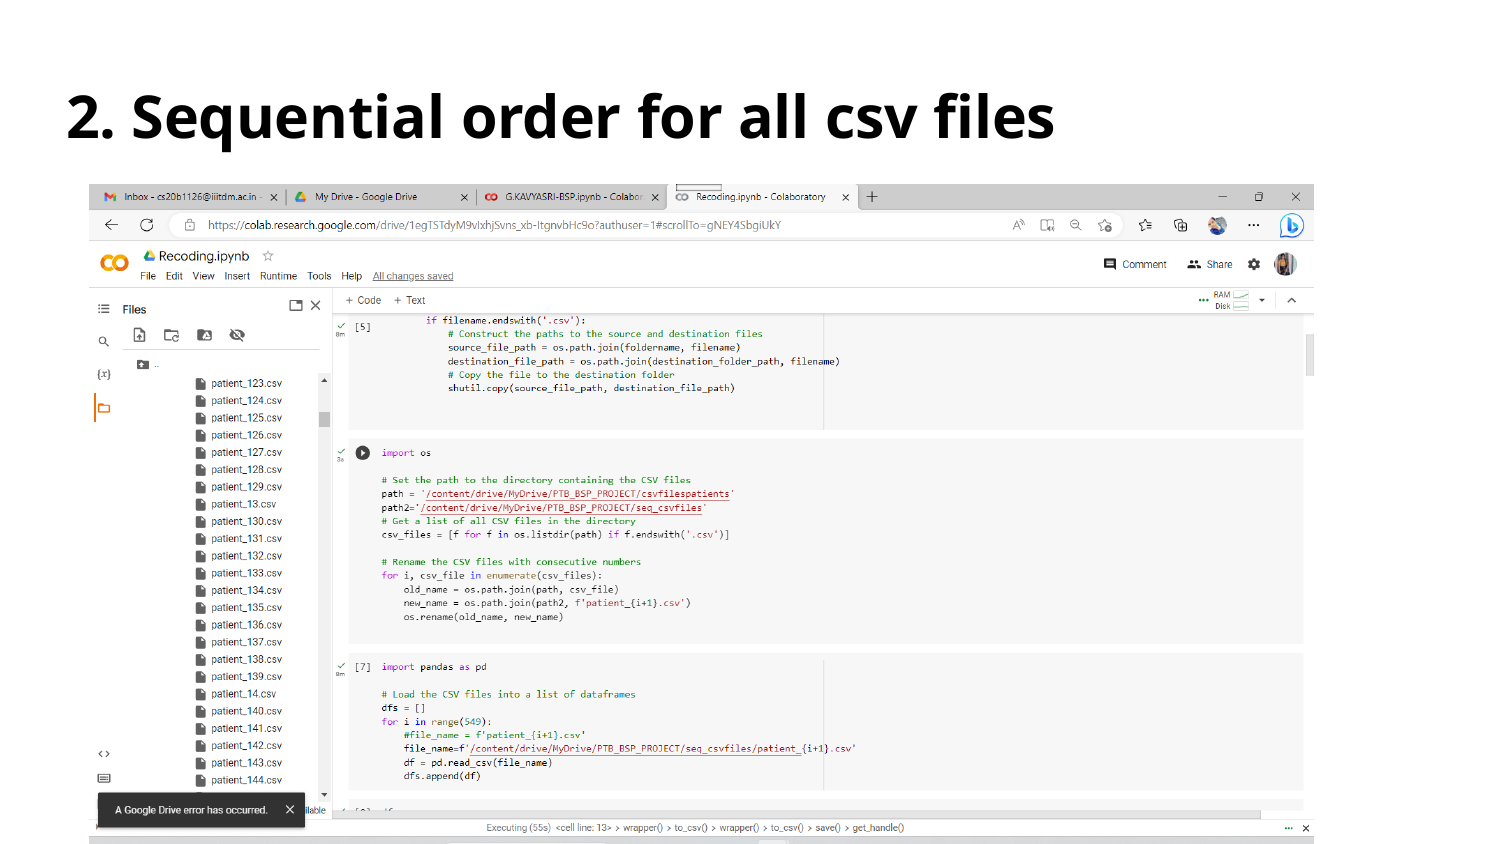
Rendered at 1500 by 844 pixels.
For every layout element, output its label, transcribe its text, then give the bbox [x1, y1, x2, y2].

picture [89, 184, 1314, 844]
title 2. Sequential order for all csv files [51, 72, 1449, 167]
